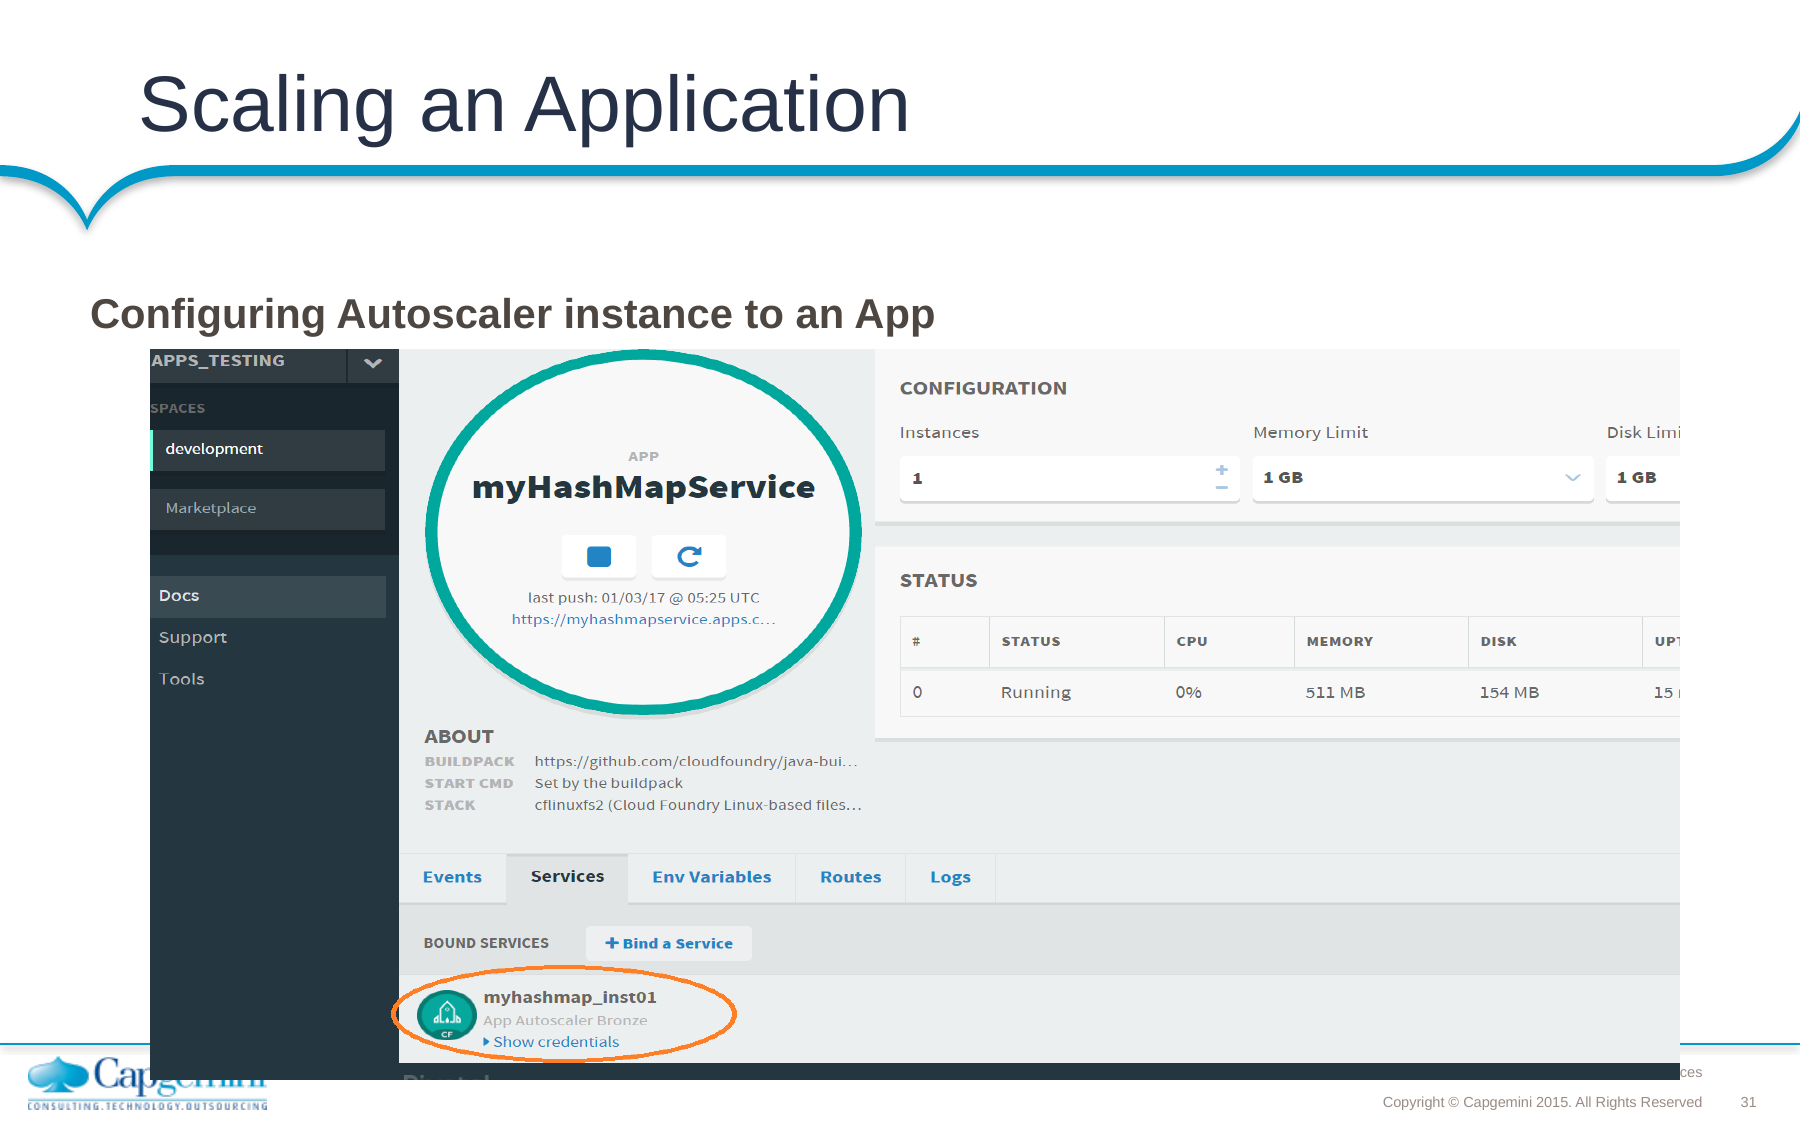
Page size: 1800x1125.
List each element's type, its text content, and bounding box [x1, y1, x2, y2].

list Configuring Autoscaler instance to an App [90, 275, 1725, 1088]
title Scaling an Application [90, 47, 1710, 154]
picture [149, 349, 1681, 1080]
picture [28, 1056, 267, 1110]
